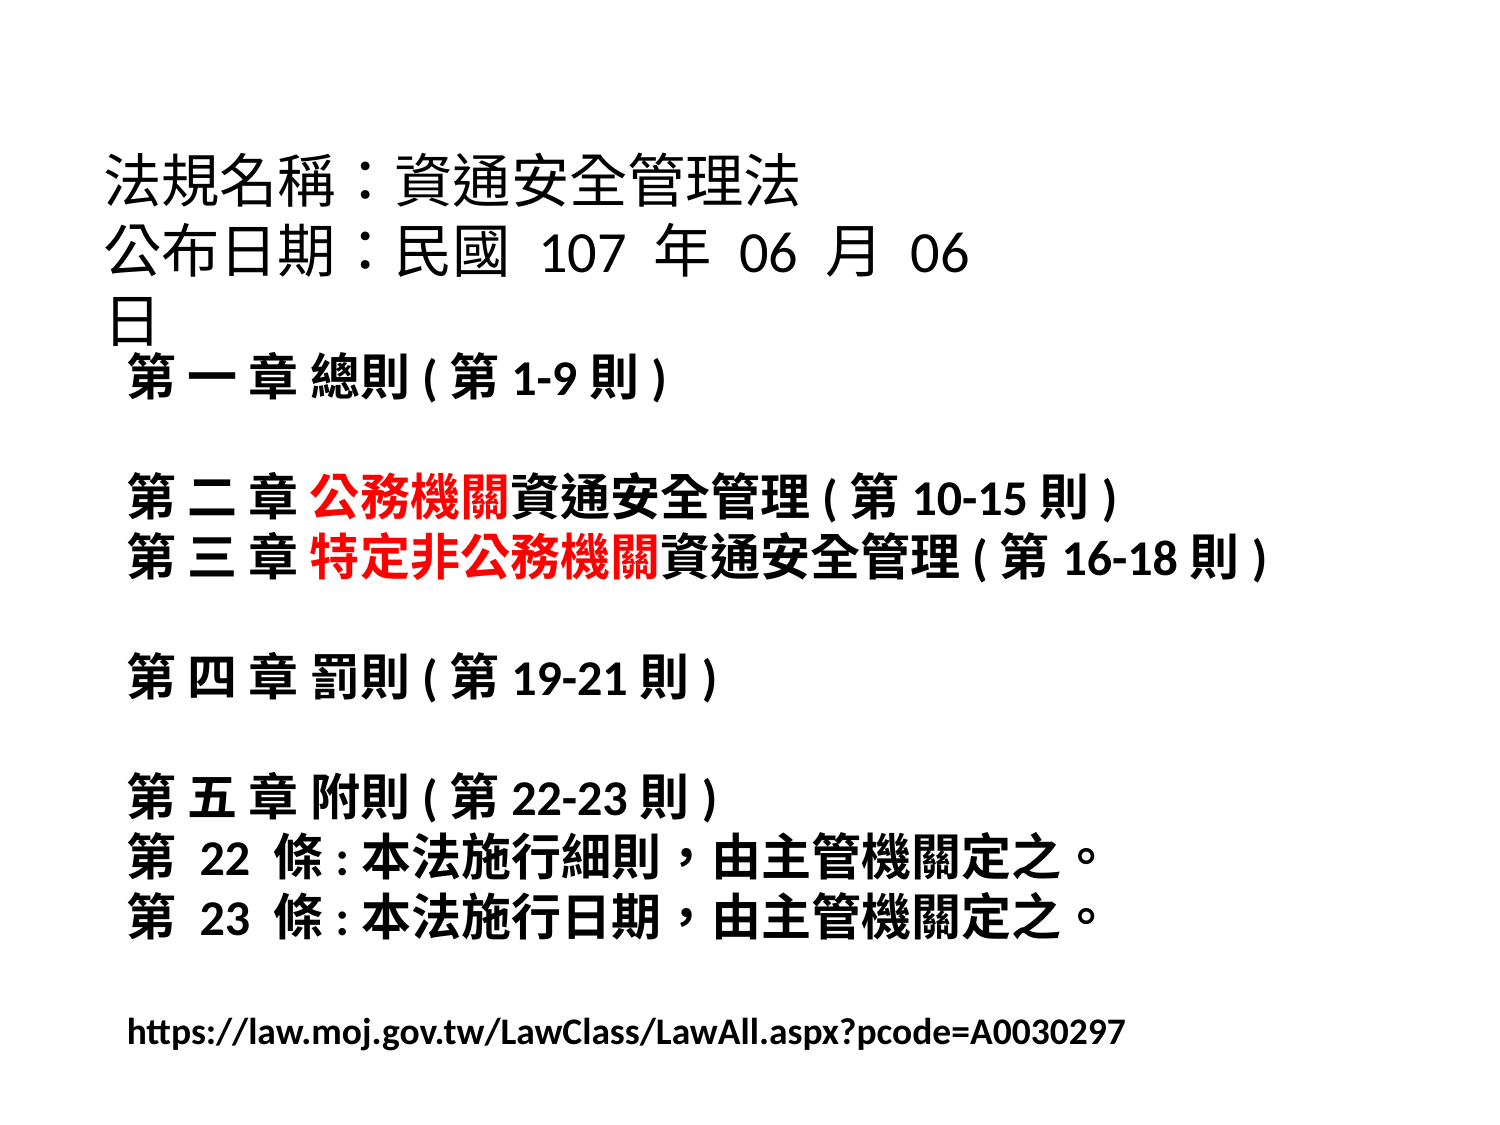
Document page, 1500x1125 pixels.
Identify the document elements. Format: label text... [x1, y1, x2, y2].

text_box 法規名稱：資通安全管理法 公布日期：民國 107 年 06 月 06 日 [88, 137, 1007, 362]
text_box https://law.moj.gov.tw/LawClass/LawAll.aspx?pcode=A0030297 [112, 999, 1199, 1060]
text_box 第 一 章 總則(第1-9則) 第 二 章 公務機關資通安全管理(第10-15則) 第 三 章 特定非公務機關資通安全管理(第16-18則) 第 四 章 罰則(第19-21則) 第 五 章 附則(第22-23則) 第 22 條:本法施行細則，由主管機關定之。 第 23 條:本法施行日期，由主管機關定之。 [111, 338, 1282, 953]
